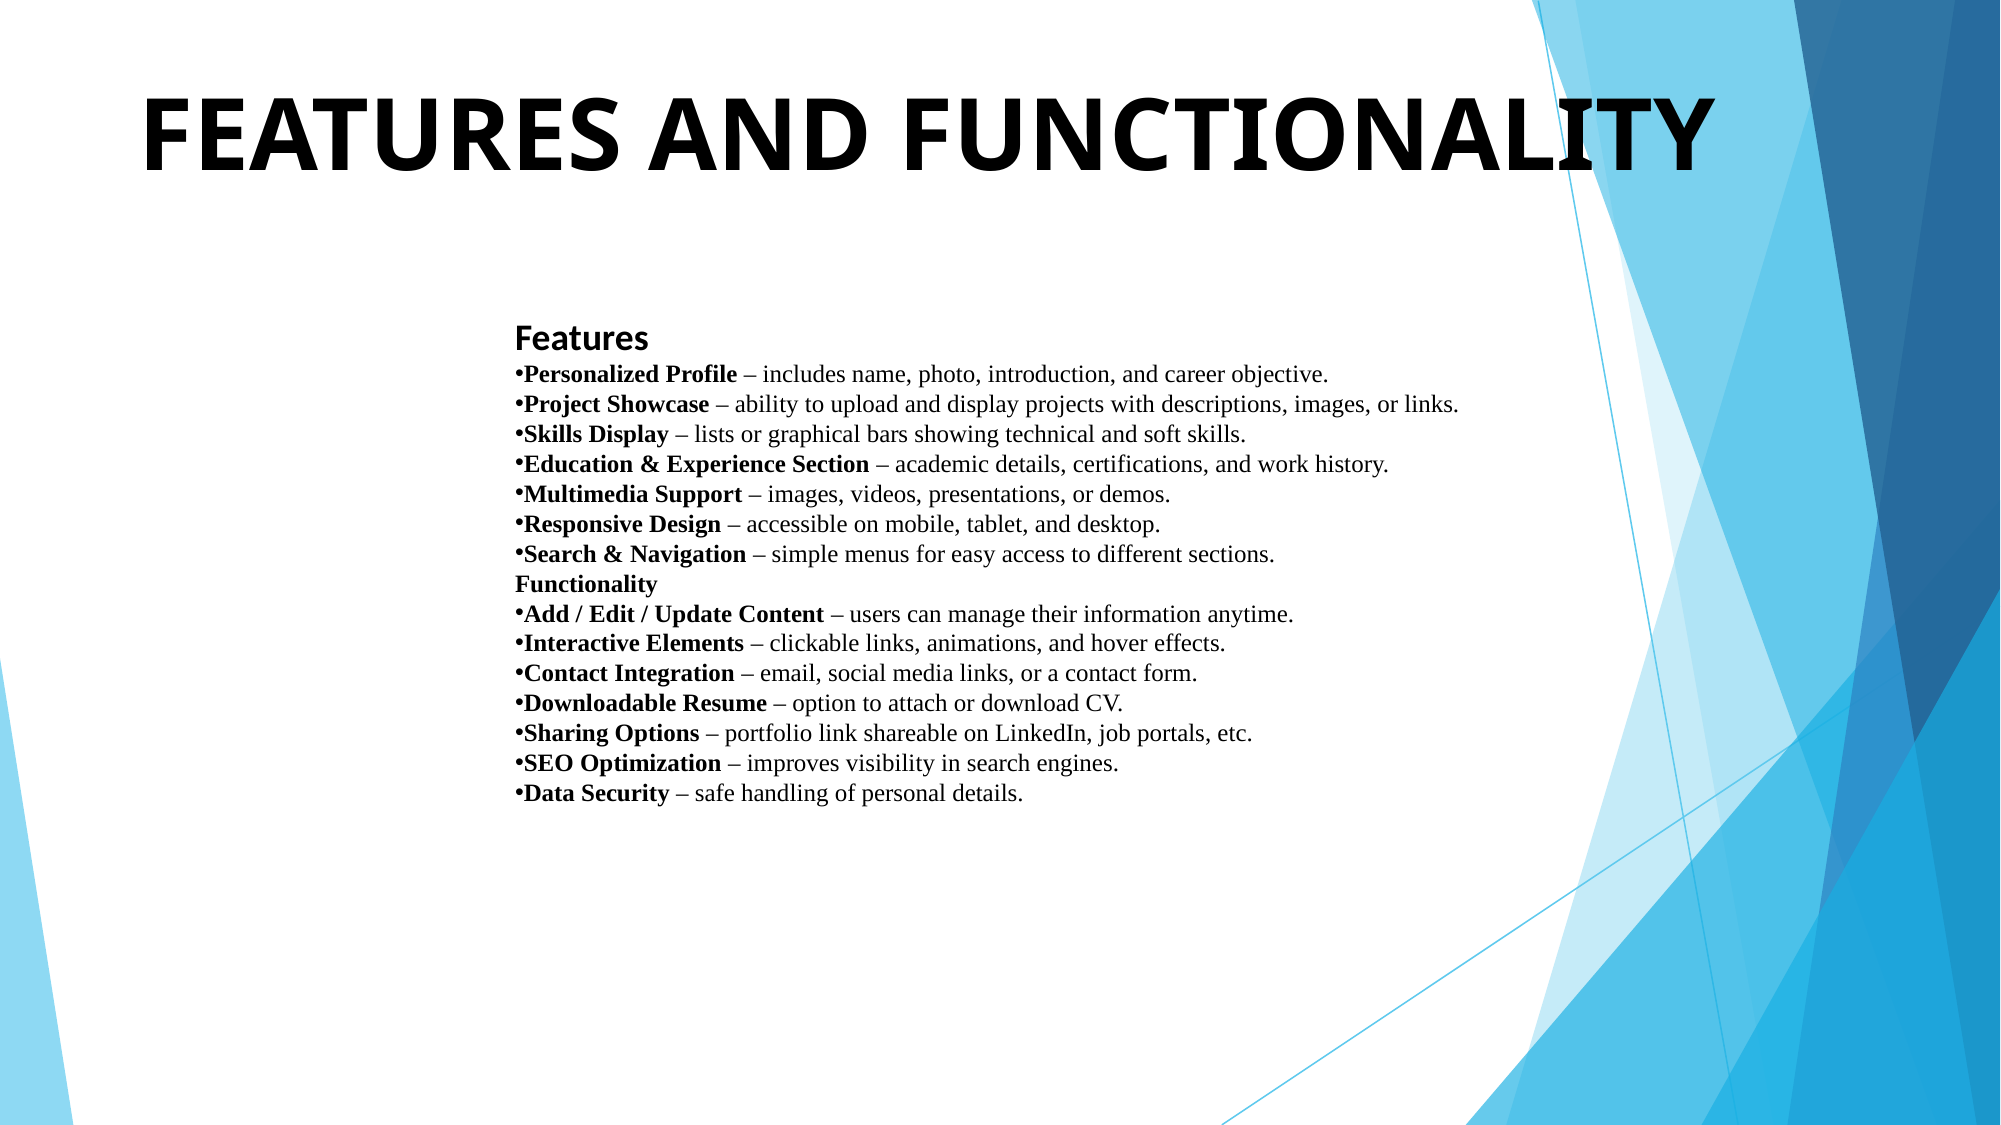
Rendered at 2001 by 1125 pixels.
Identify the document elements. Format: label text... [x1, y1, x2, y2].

text_box Features Personalized Profile – includes name, photo, introduction, and career objective. Project Showcase – ability to upload and display projects with descriptions, images, or links. Skills Display – lists or graphical bars showing technical and soft skills. Education & Experience Section – academic details, certifications, and work history. Multimedia Support – images, videos, presentations, or demos. Responsive Design – accessible on mobile, tablet, and desktop. Search & Navigation – simple menus for easy access to different sections. Functionality Add / Edit / Update Content – users can manage their information anytime. Interactive Elements – clickable links, animations, and hover effects. Contact Integration – email, social media links, or a contact form. Downloadable Resume – option to attach or download CV. Sharing Options – portfolio link shareable on LinkedIn, job portals, etc. SEO Optimization – improves visibility in search engines. Data Security – safe handling of personal details. [500, 305, 1500, 815]
title FEATURES AND FUNCTIONALITY [123, 62, 1877, 189]
